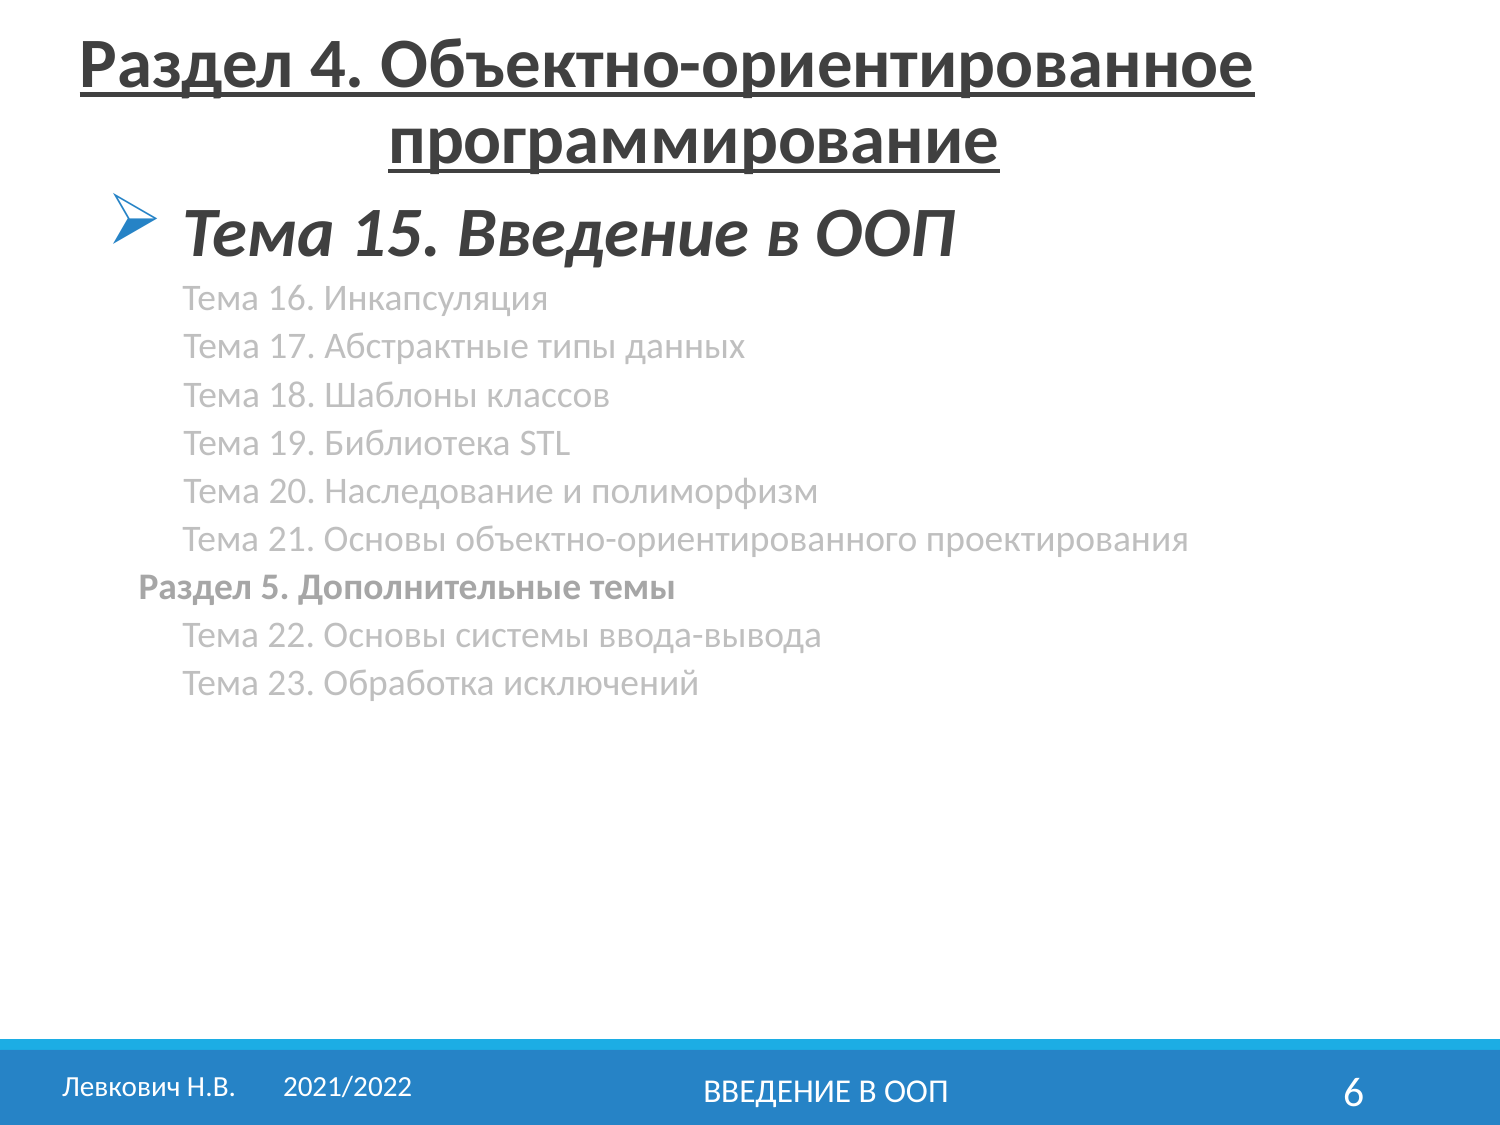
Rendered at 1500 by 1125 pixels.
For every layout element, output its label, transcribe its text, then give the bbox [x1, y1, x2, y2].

text_box Раздел 4. Объектно-ориентированное программирование Тема 15. Введение в ООП Тема 16. Инкапсуляция Тема 17. Абстрактные типы данных Тема 18. Шаблоны классов Тема 19. Библиотека STL Тема 20. Наследование и полиморфизм Тема 21. Основы объектно-ориентированного проектирования Раздел 5. Дополнительные темы Тема 22. Основы системы ввода-вывода Тема 23. Обработка исключений [64, 19, 1483, 1035]
footer Введение в ООП [453, 1059, 1199, 1120]
slide_number 6 [1218, 1059, 1380, 1120]
slide_number Левкович Н.В. 2021/2022 [47, 1059, 440, 1120]
